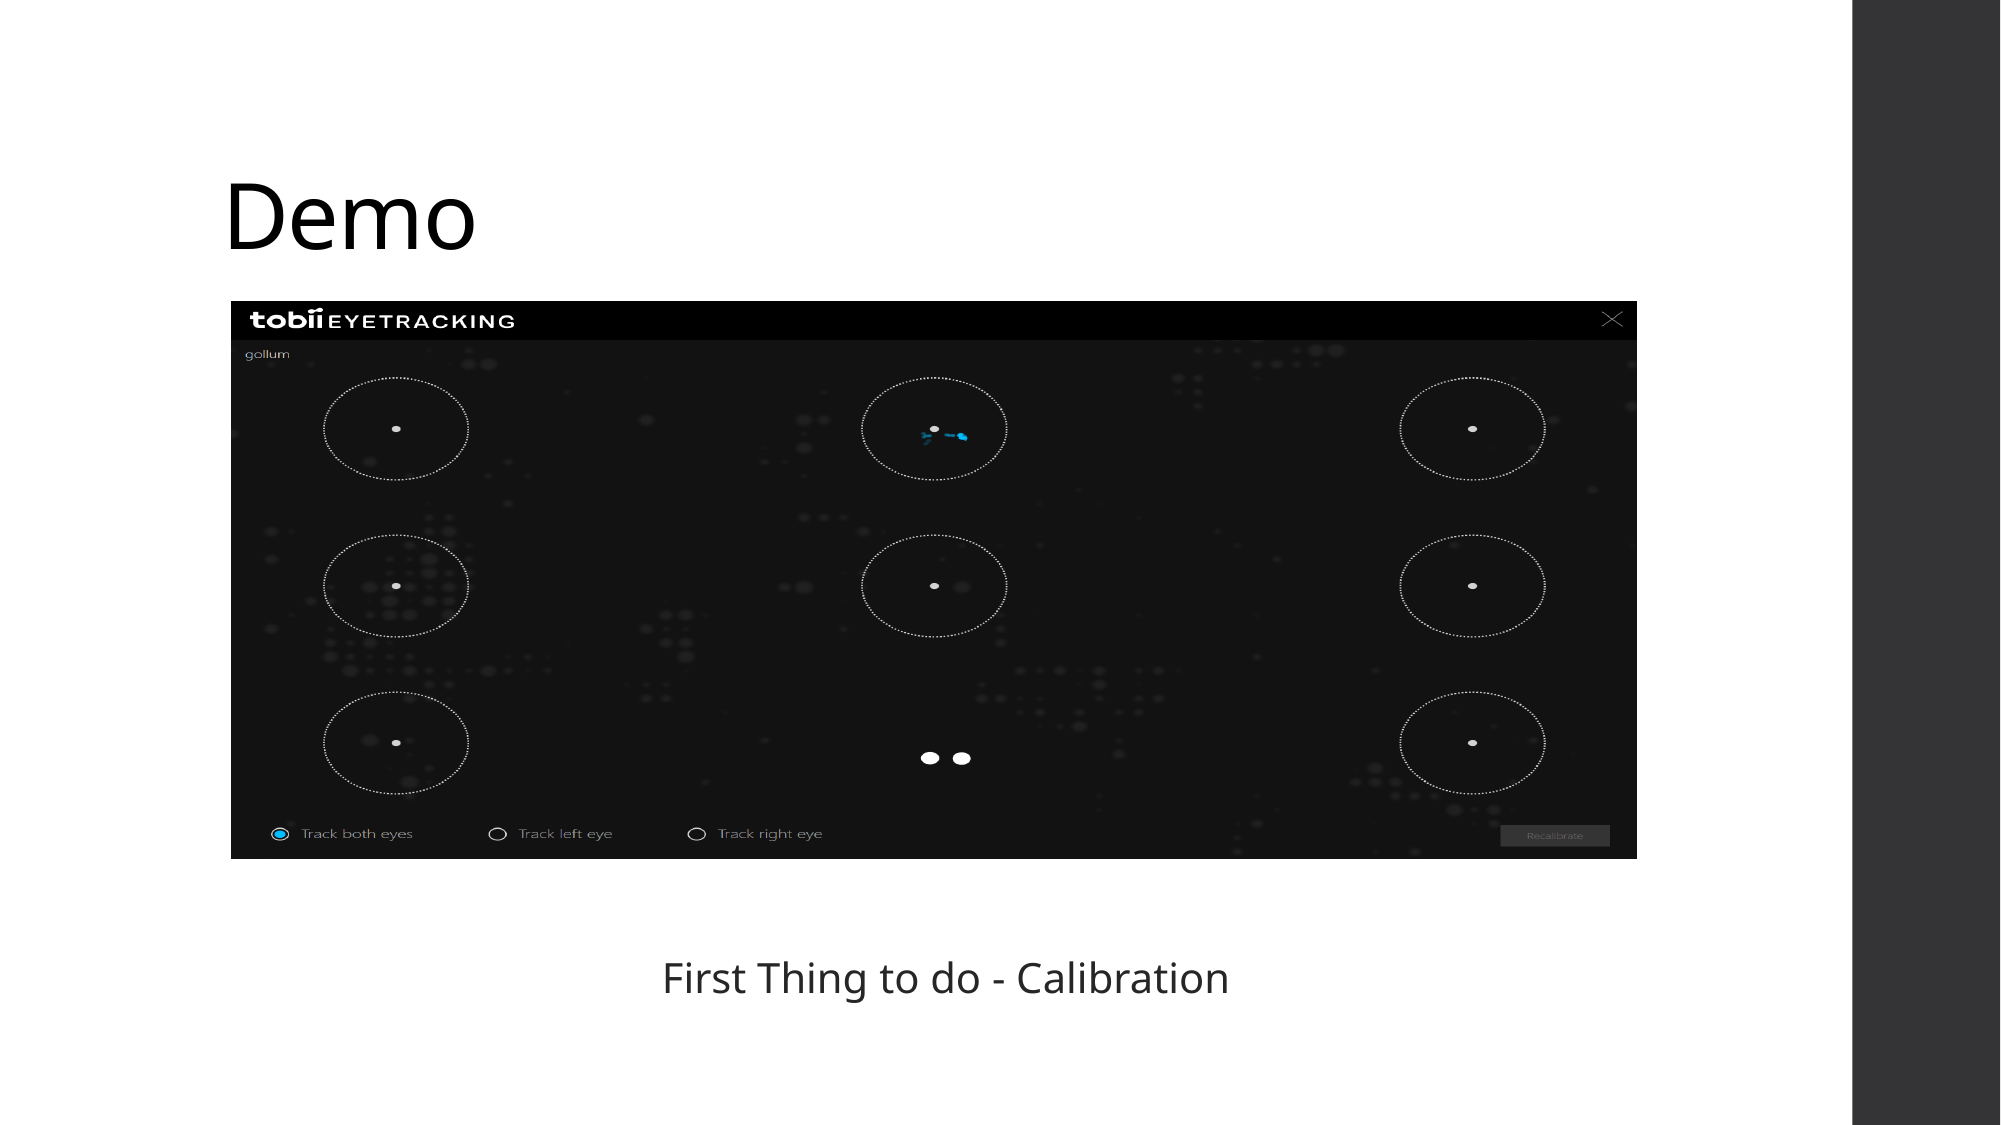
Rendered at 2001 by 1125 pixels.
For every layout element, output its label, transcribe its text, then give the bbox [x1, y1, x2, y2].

title Demo [206, 60, 1797, 278]
list First Thing to do - Calibration [206, 299, 1797, 1014]
picture [231, 301, 1637, 860]
